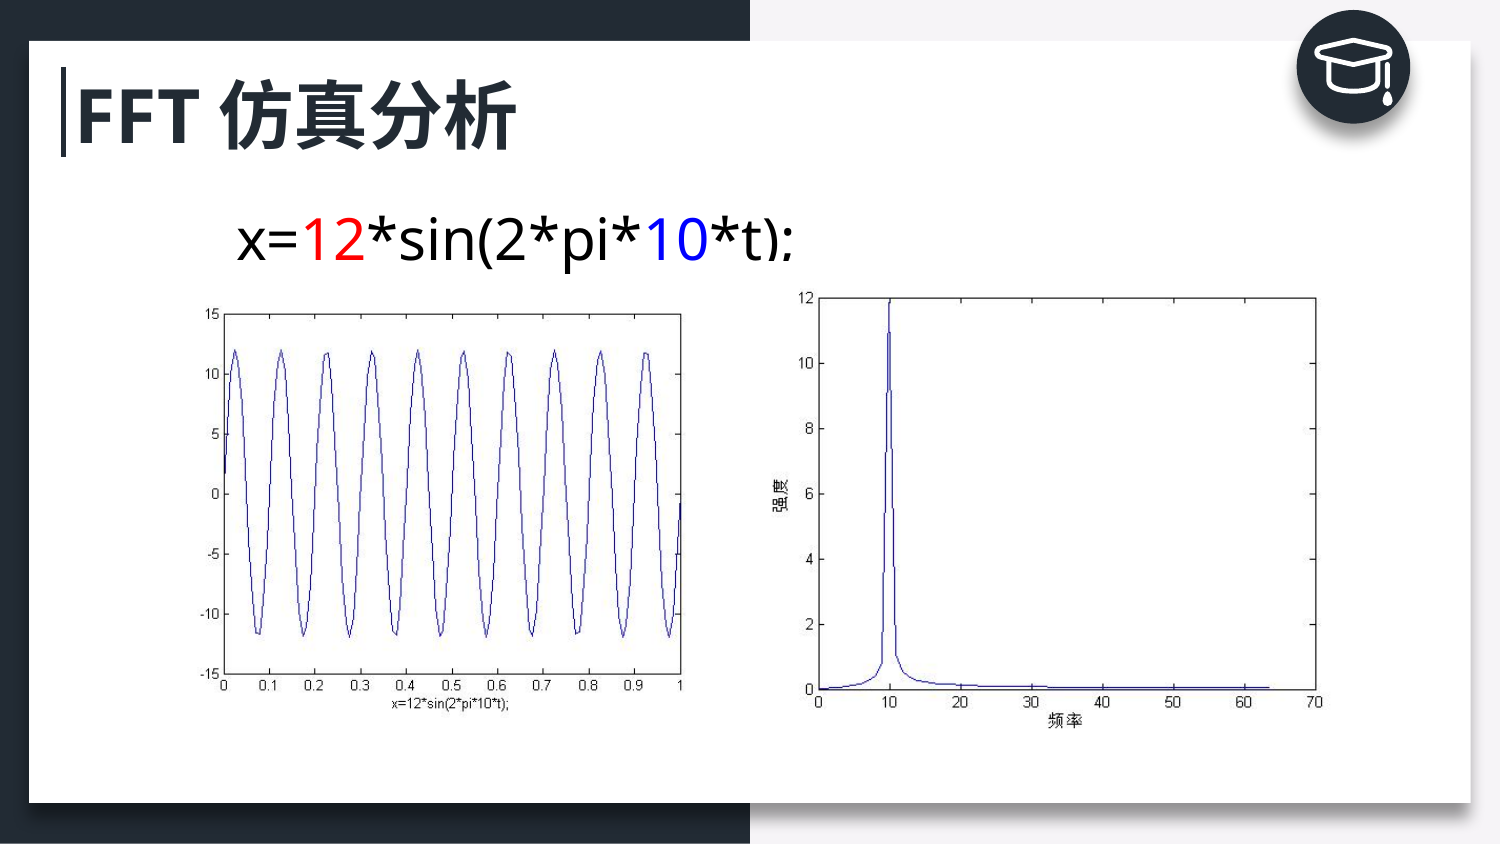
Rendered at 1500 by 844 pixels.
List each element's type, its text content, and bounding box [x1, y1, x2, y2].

text_box x=12*sin(2*pi*10*t); [221, 195, 874, 280]
picture [147, 261, 1376, 742]
text_box FFT仿真分析 [60, 61, 534, 167]
